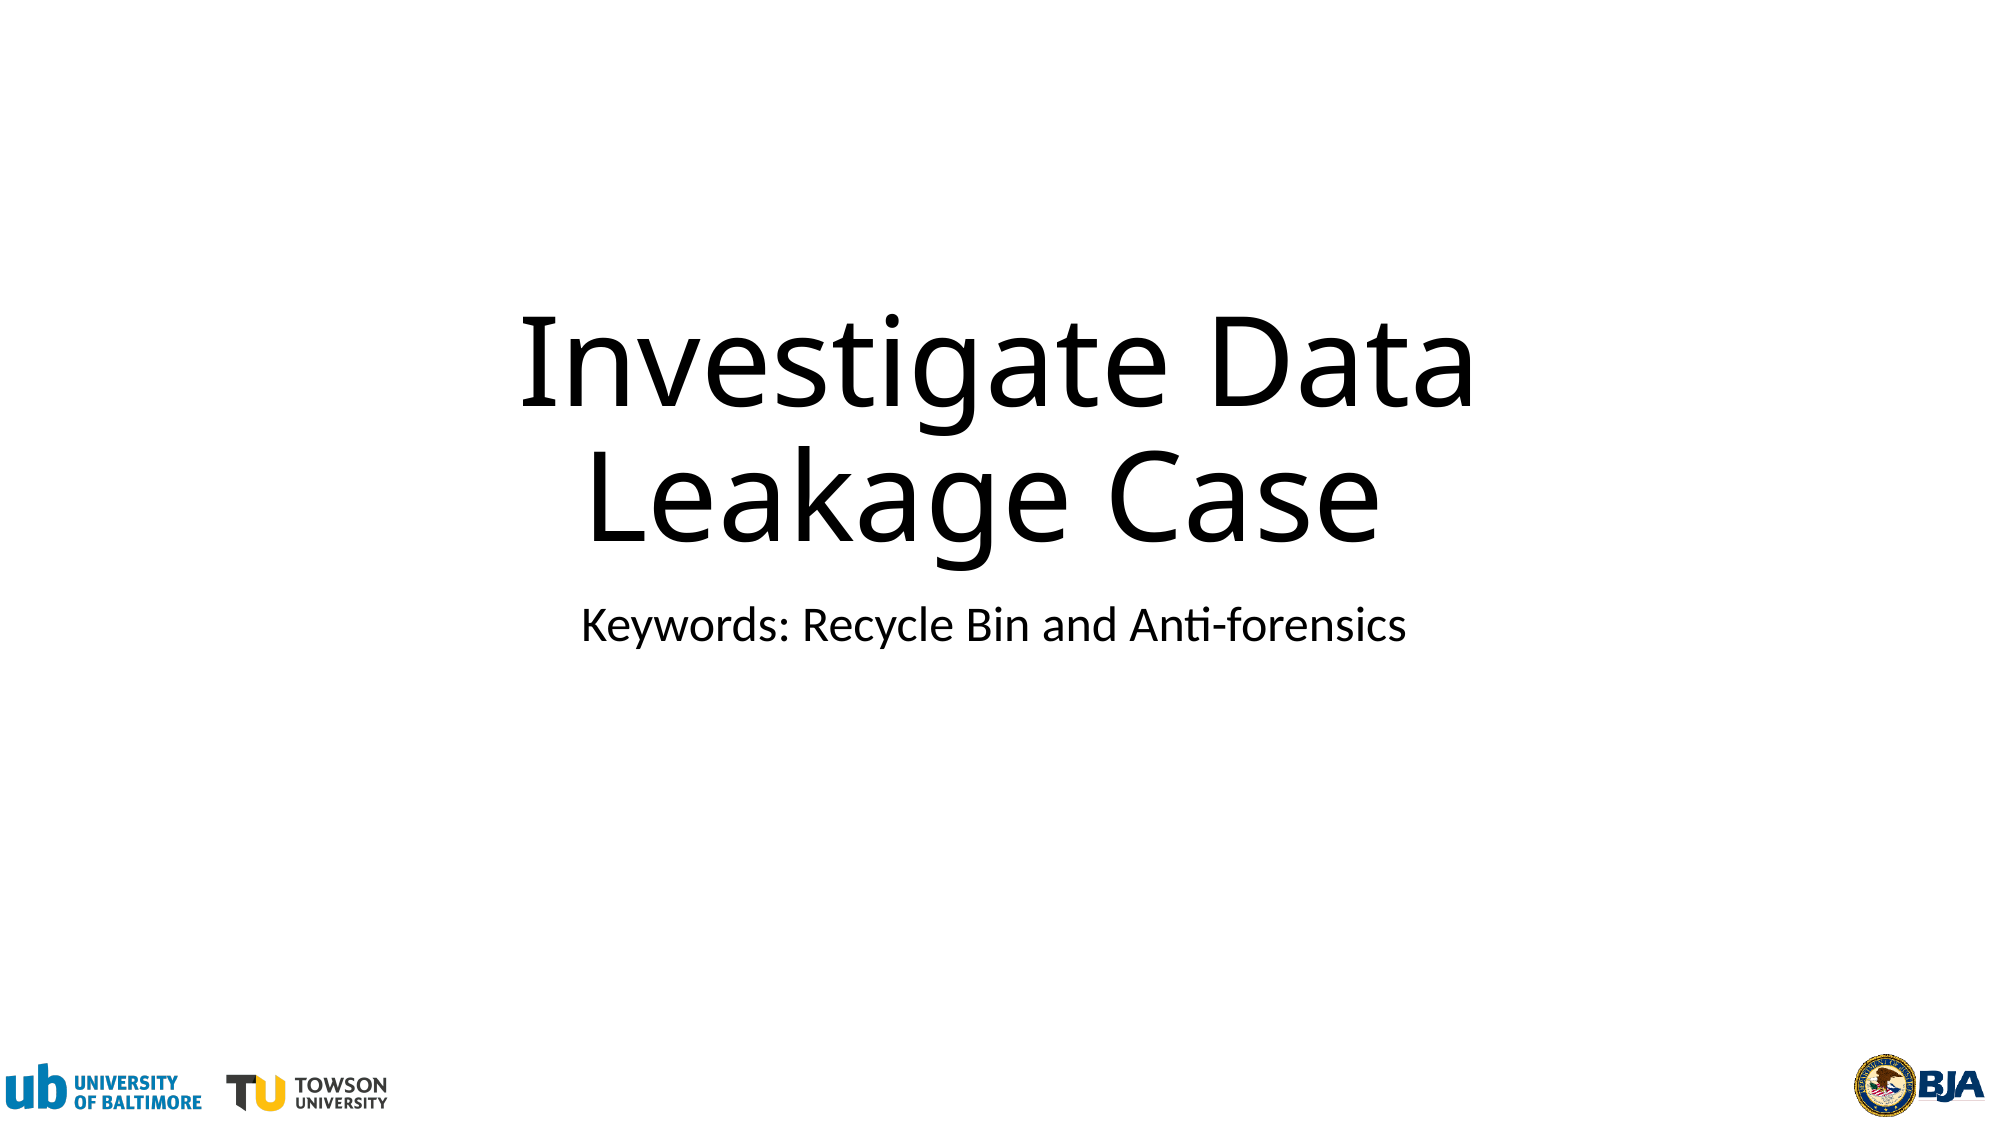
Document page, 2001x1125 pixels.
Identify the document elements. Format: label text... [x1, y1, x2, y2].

title Investigate Data Leakage Case [249, 184, 1750, 576]
picture [0, 1031, 407, 1125]
picture [1854, 1054, 1986, 1117]
subtitle Keywords: Recycle Bin and Anti-forensics [249, 590, 1750, 863]
